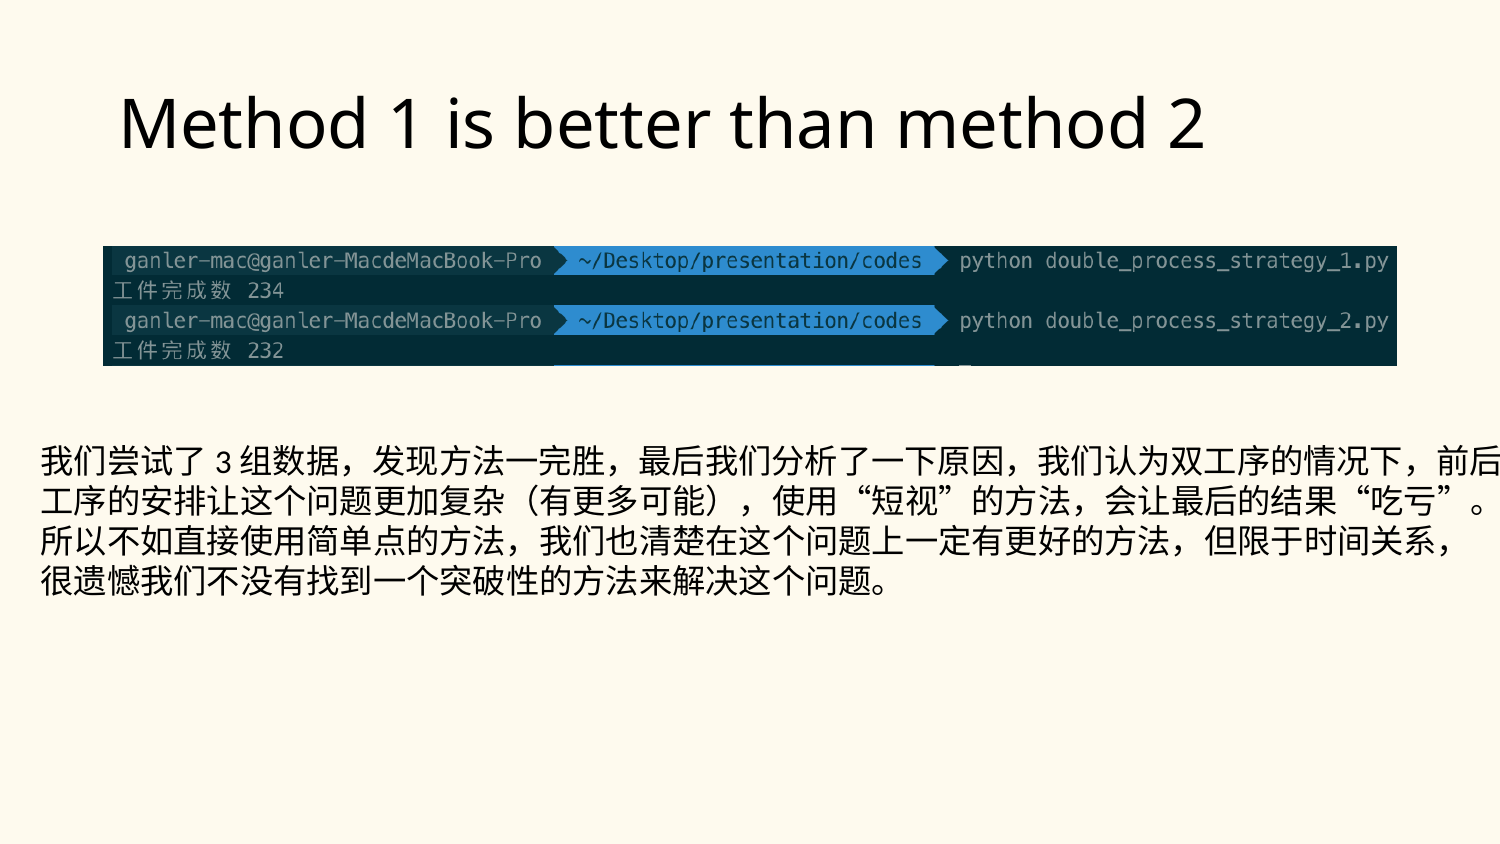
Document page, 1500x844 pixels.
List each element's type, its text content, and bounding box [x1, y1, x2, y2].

title Method 1 is better than method 2 [103, 44, 1397, 208]
text_box 我们尝试了3组数据，发现方法一完胜，最后我们分析了一下原因，我们认为双工序的情况下，前后 工序的安排让这个问题更加复杂（有更多可能），使用“短视”的方法，会让最后的结果“吃亏”。 所以不如直接使用简单点的方法，我们也清楚在这个问题上一定有更好的方法，但限于时间关系， 很遗憾我们不没有找到一个突破性的方法来解决这个问题。 [25, 432, 1500, 608]
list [103, 246, 1397, 366]
